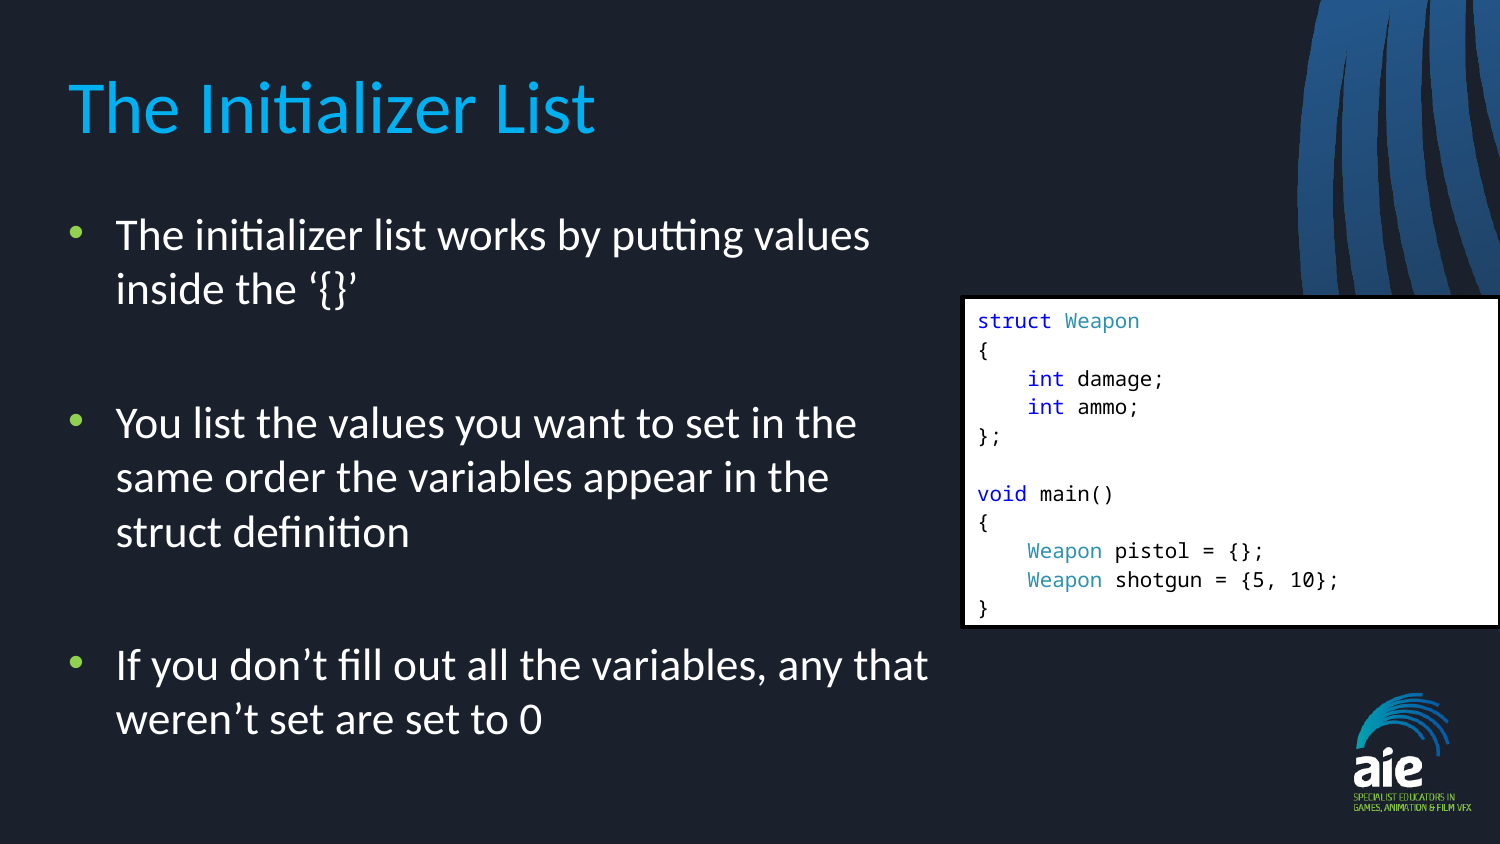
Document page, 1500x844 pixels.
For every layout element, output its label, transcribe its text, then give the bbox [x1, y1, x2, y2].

text_box struct Weapon { int damage; int ammo; }; void main() { Weapon pistol = {}; Weapon shotgun = {5, 10}; } [960, 295, 1500, 629]
title The Initializer List [53, 33, 1425, 175]
picture [0, 0, 1500, 844]
list The initializer list works by putting values inside the ‘{}’ You list the values you want to set in the same order the variables appear in the struct definition If you don’t fill out all the variables, any that weren’t set are set to 0 [53, 197, 963, 753]
